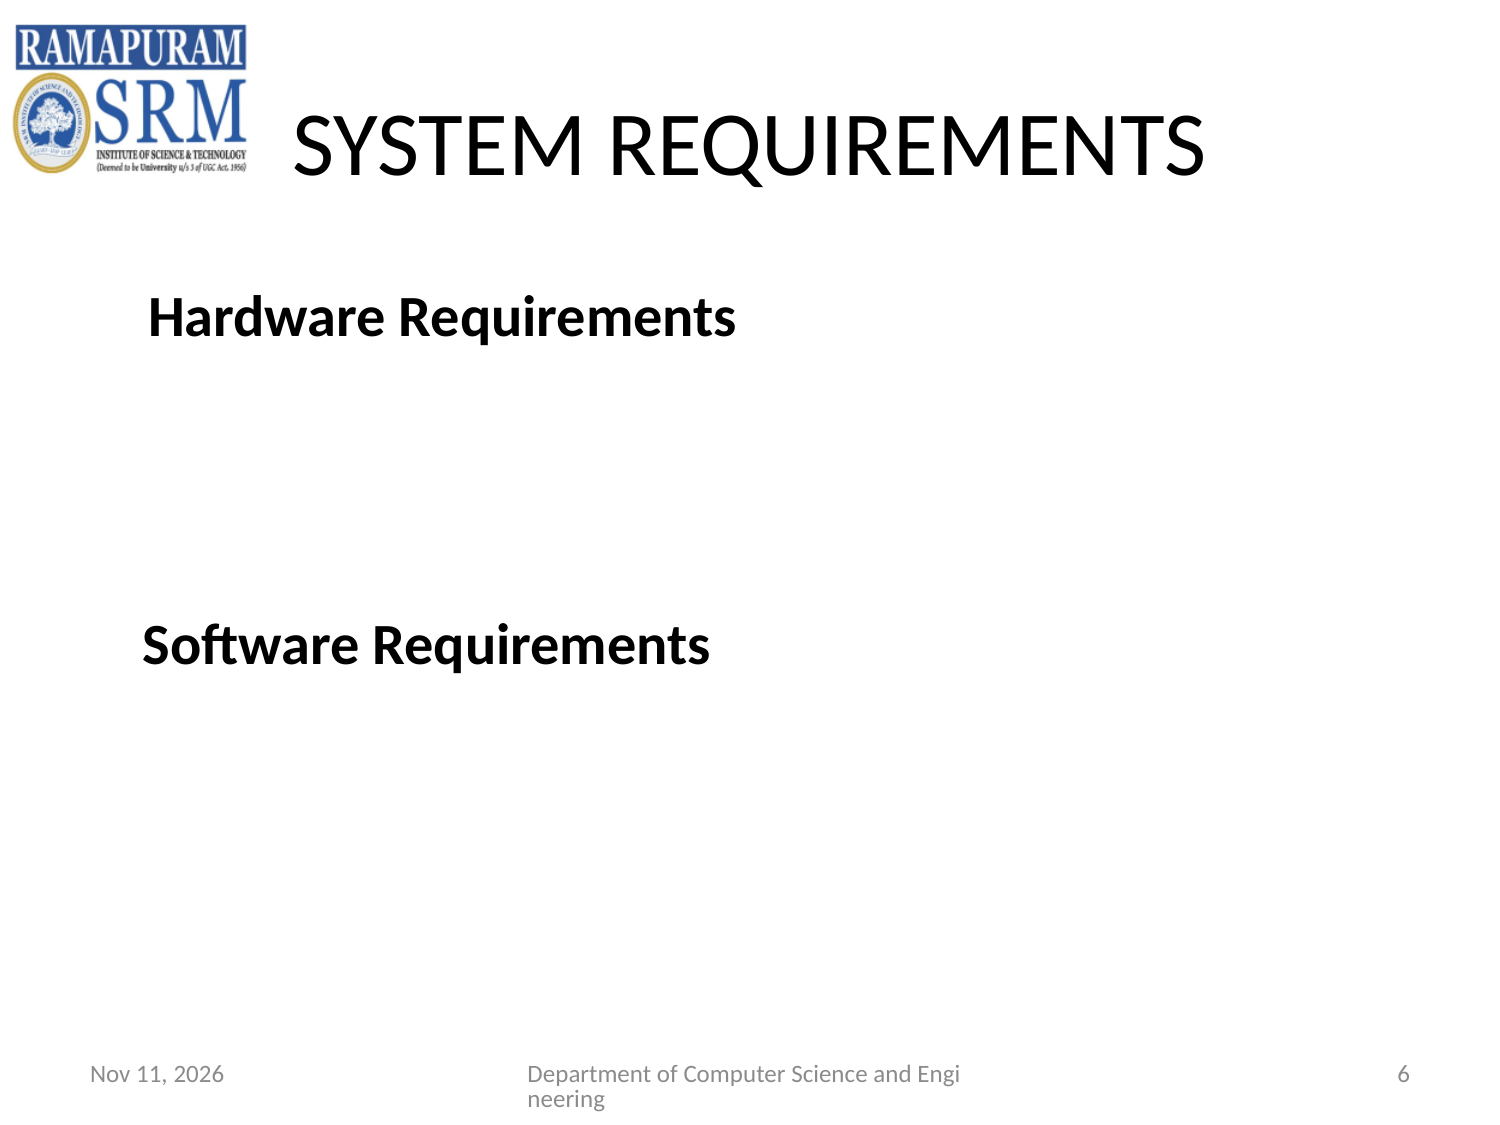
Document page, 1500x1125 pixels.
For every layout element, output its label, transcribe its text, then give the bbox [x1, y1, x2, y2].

title SYSTEM REQUIREMENTS [75, 45, 1425, 233]
list Hardware Requirements Software Requirements [75, 262, 1425, 1005]
slide_number 6 [1074, 1042, 1425, 1103]
picture [10, 18, 251, 180]
footer Department of Computer Science and Engineering [512, 1042, 988, 1103]
slide_number 8-Feb-23 [75, 1042, 425, 1103]
